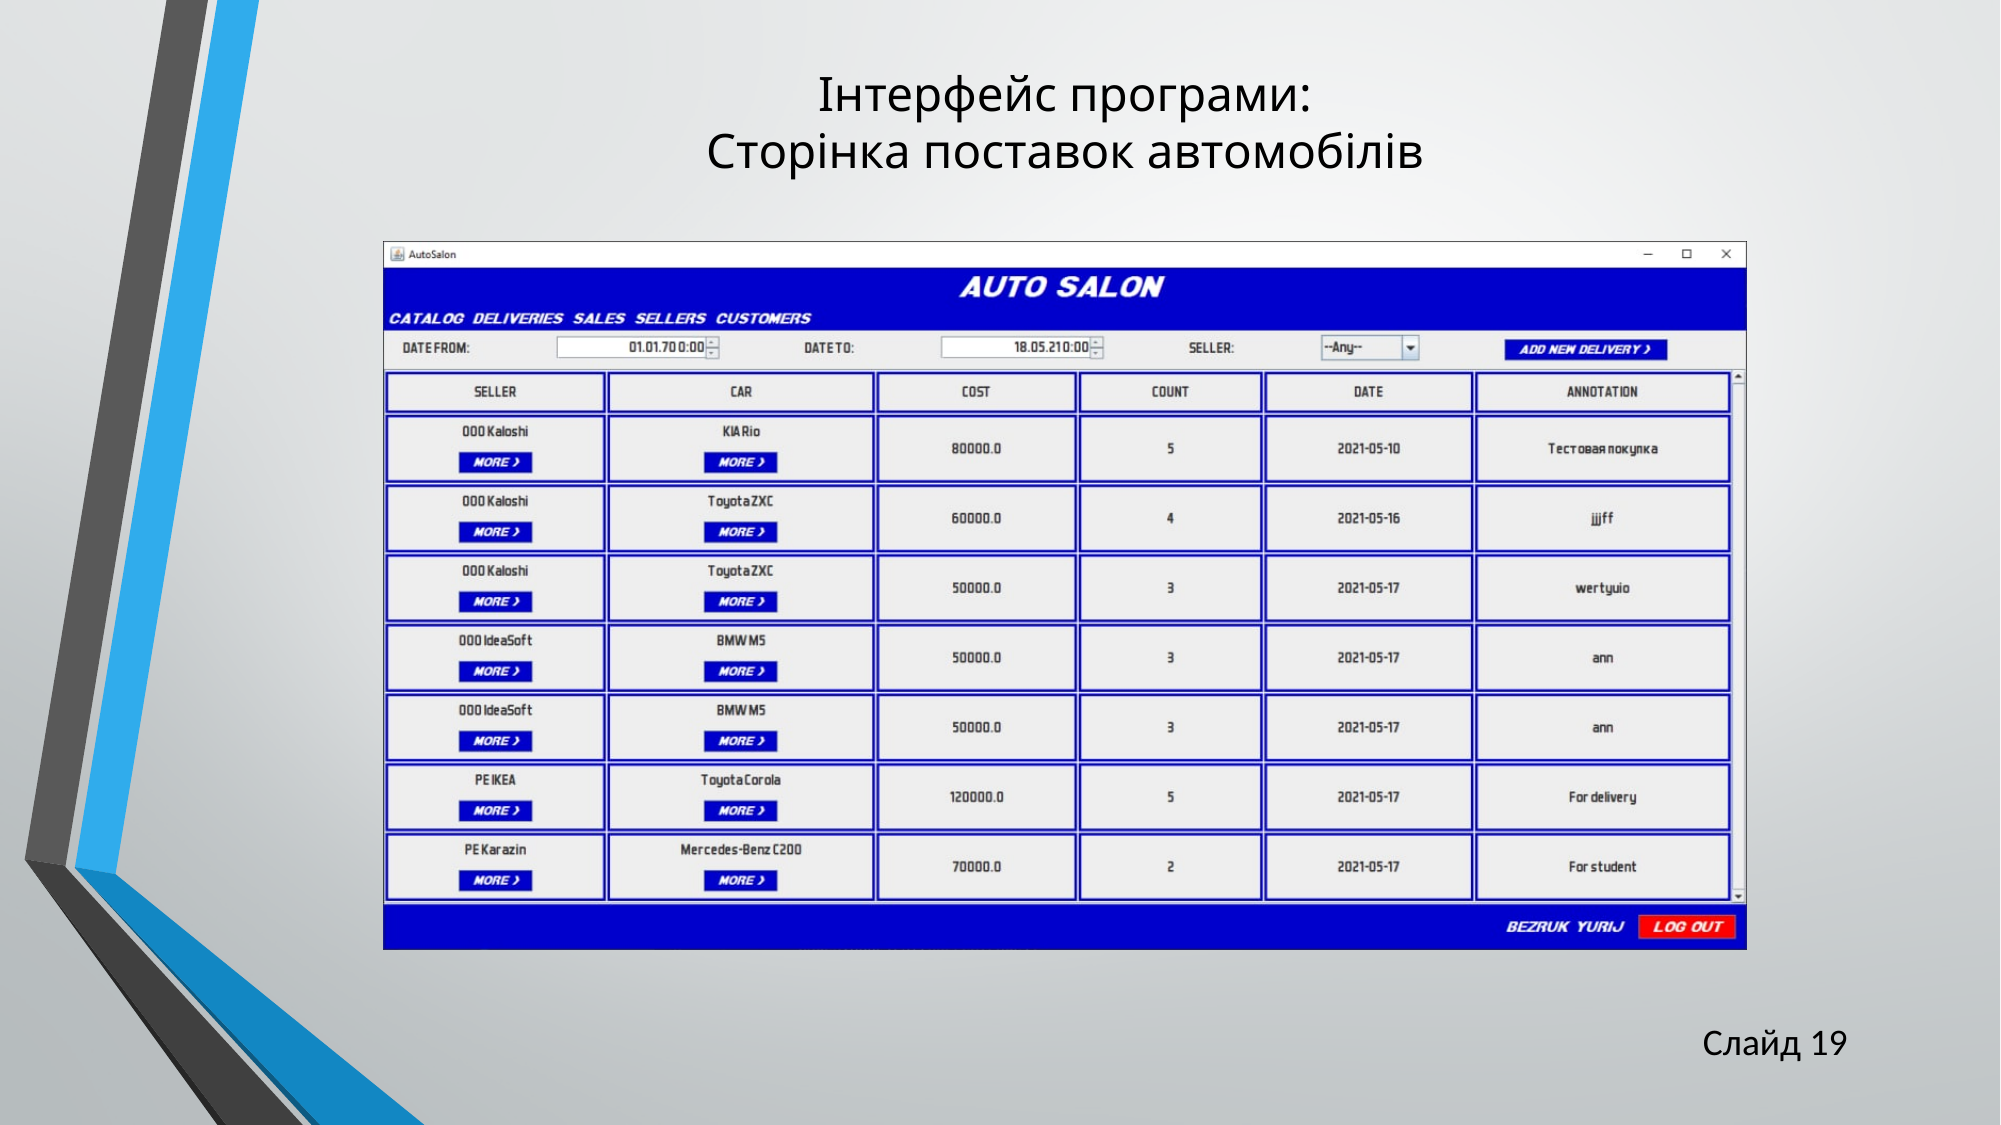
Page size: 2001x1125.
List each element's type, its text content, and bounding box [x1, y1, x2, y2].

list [383, 241, 1747, 951]
text_box Слайд 19 [1658, 1010, 1863, 1071]
title Інтерфейс програми: Сторінка поставок автомобілів [243, 55, 1887, 186]
